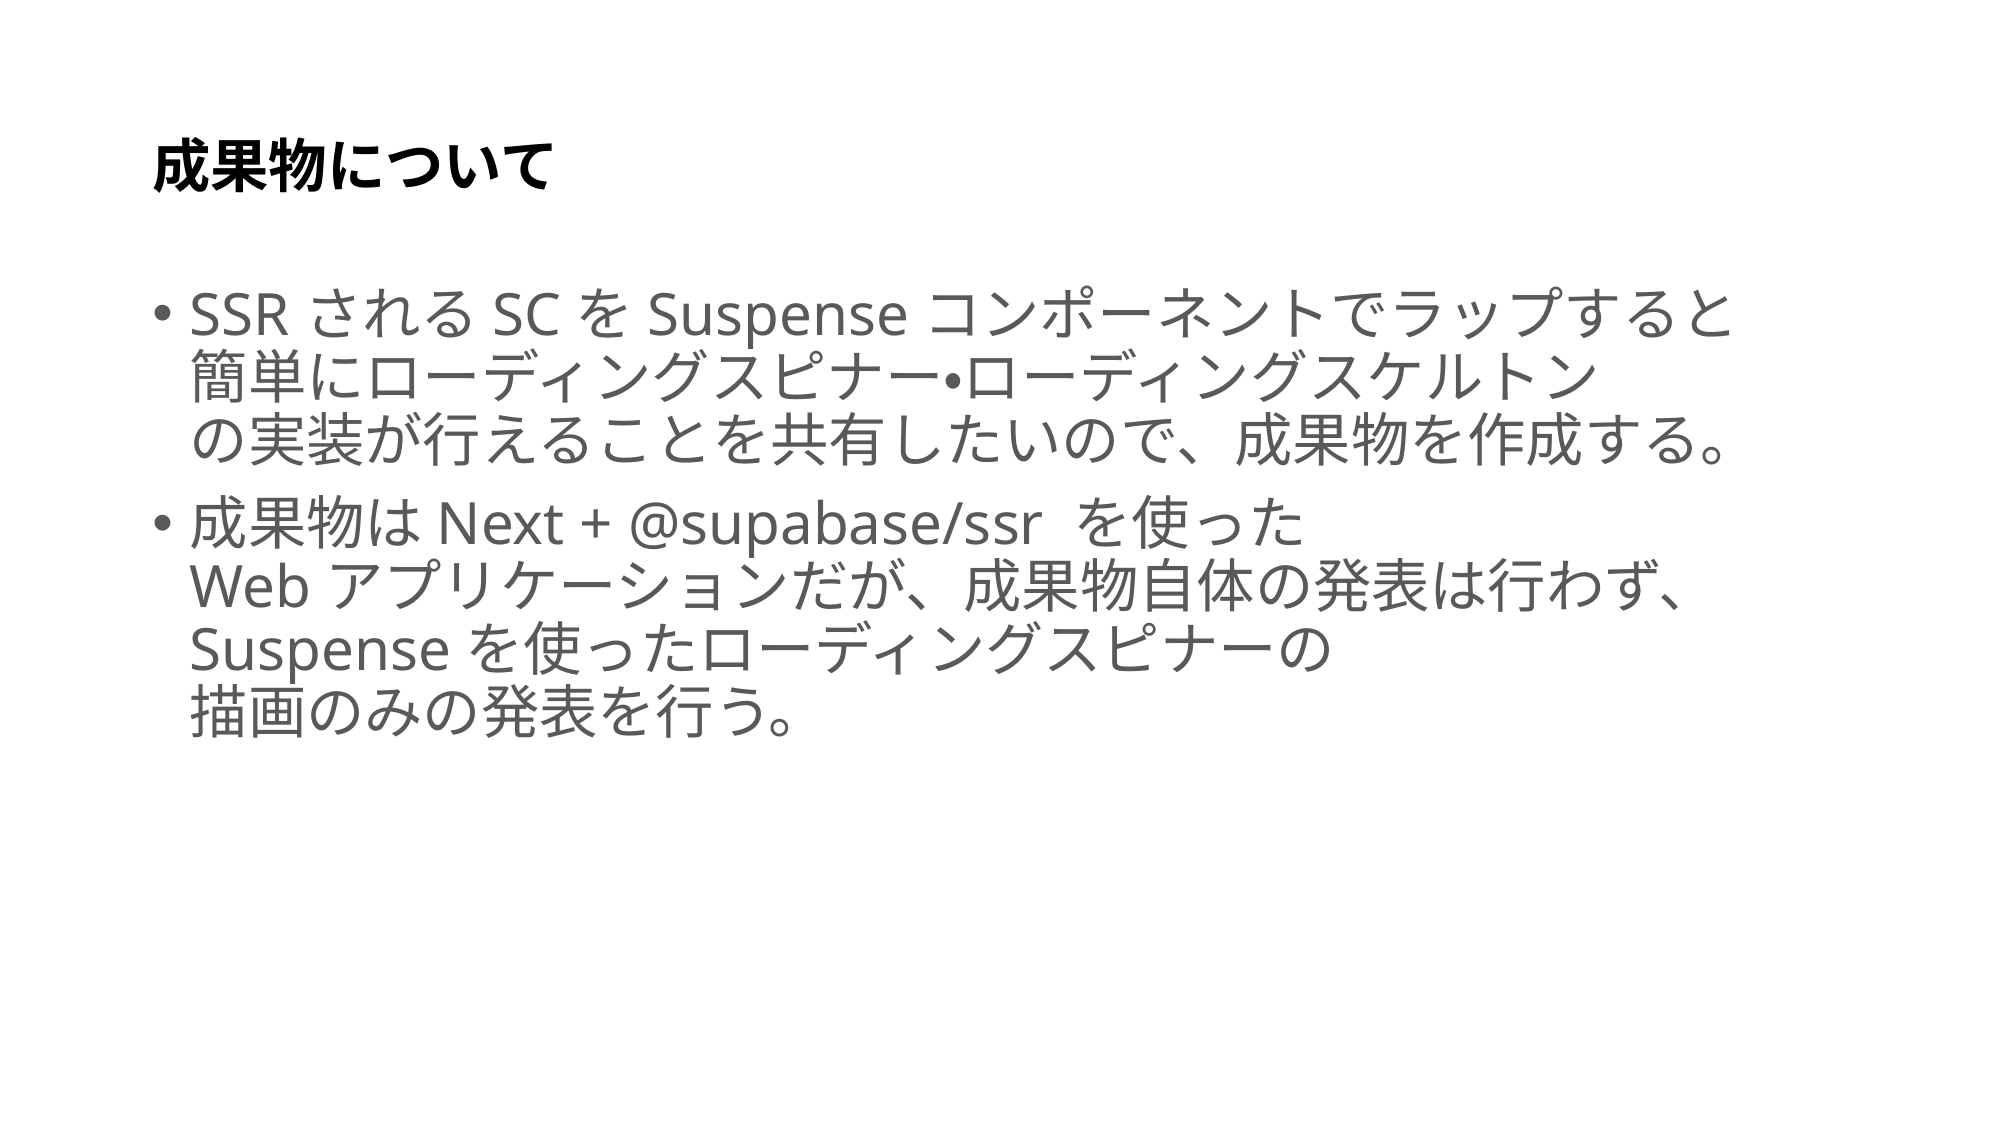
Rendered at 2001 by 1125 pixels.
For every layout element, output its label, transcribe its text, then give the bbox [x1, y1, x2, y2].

title 成果物について [137, 59, 1863, 277]
list SSRされるSCをSuspenseコンポーネントでラップすると 簡単にローディングスピナー・ローディングスケルトン の実装が行えることを共有したいので、成果物を作成する。 成果物はNext + @supabase/ssr を使った Webアプリケーションだが、成果物自体の発表は行わず、 Suspenseを使ったローディングスピナーの 描画のみの発表を行う。 [137, 277, 1863, 992]
